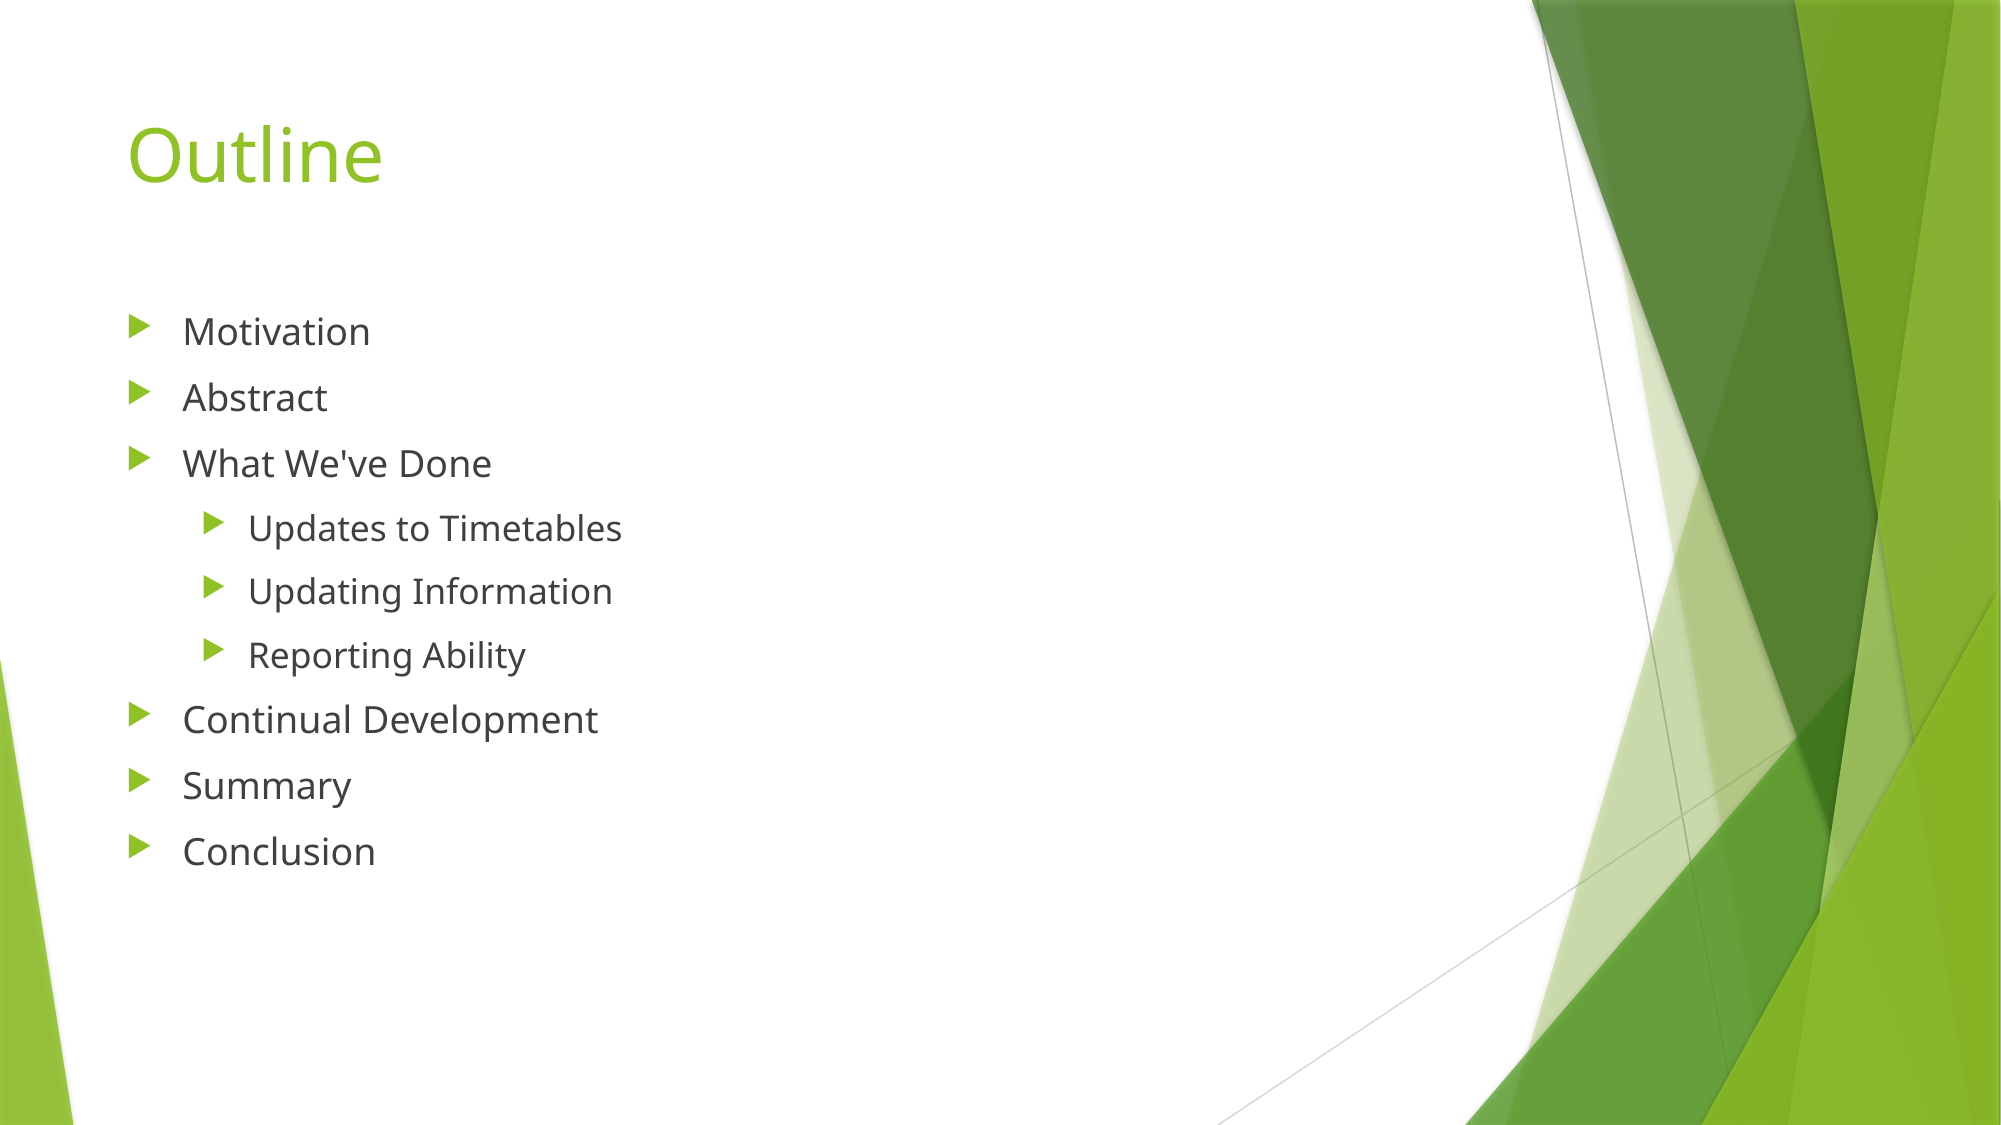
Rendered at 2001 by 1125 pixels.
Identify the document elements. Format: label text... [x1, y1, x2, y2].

list Motivation Abstract What We've Done Updates to Timetables Updating Information Reporting Ability Continual Development Summary Conclusion [111, 300, 1522, 1098]
title Outline [111, 99, 1522, 300]
